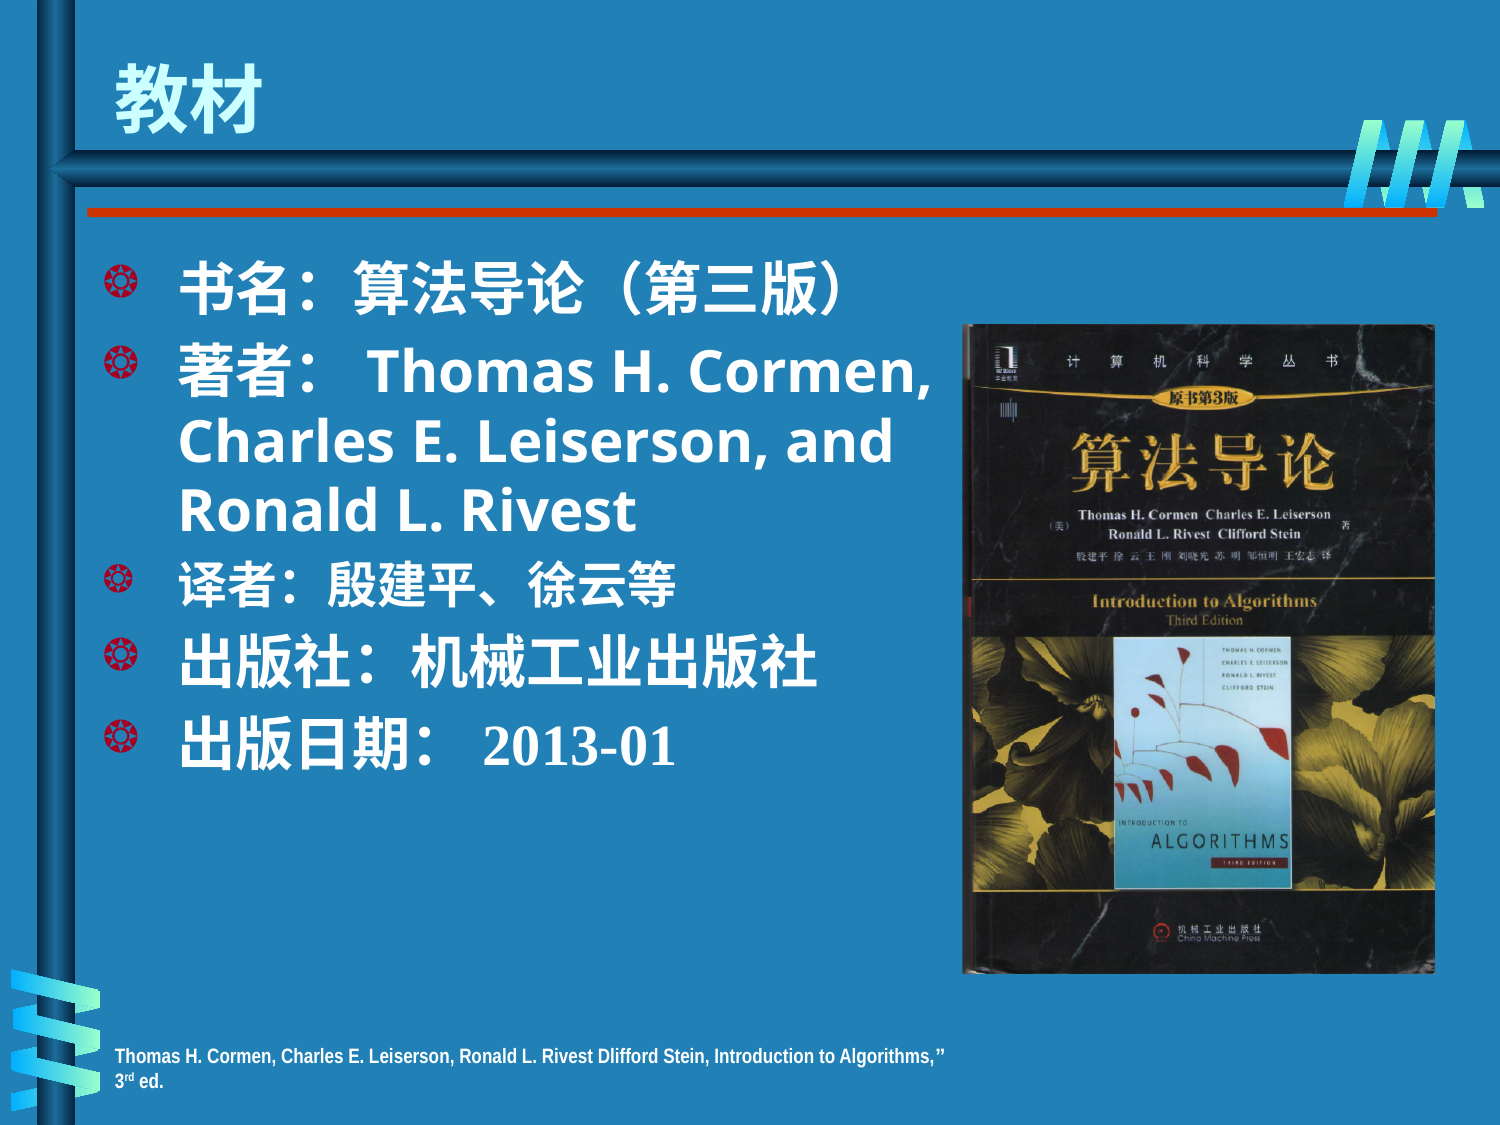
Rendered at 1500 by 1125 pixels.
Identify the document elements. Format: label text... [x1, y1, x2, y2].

picture [962, 324, 1436, 974]
title 教材 [99, 24, 1388, 150]
list 书名：算法导论（第三版） 著者：Thomas H. Cormen, Charles E. Leiserson, and Ronald L. Rivest 译者：殷建平、徐云等 出版社：机械工业出版社 出版日期：2013-01 [87, 244, 975, 918]
